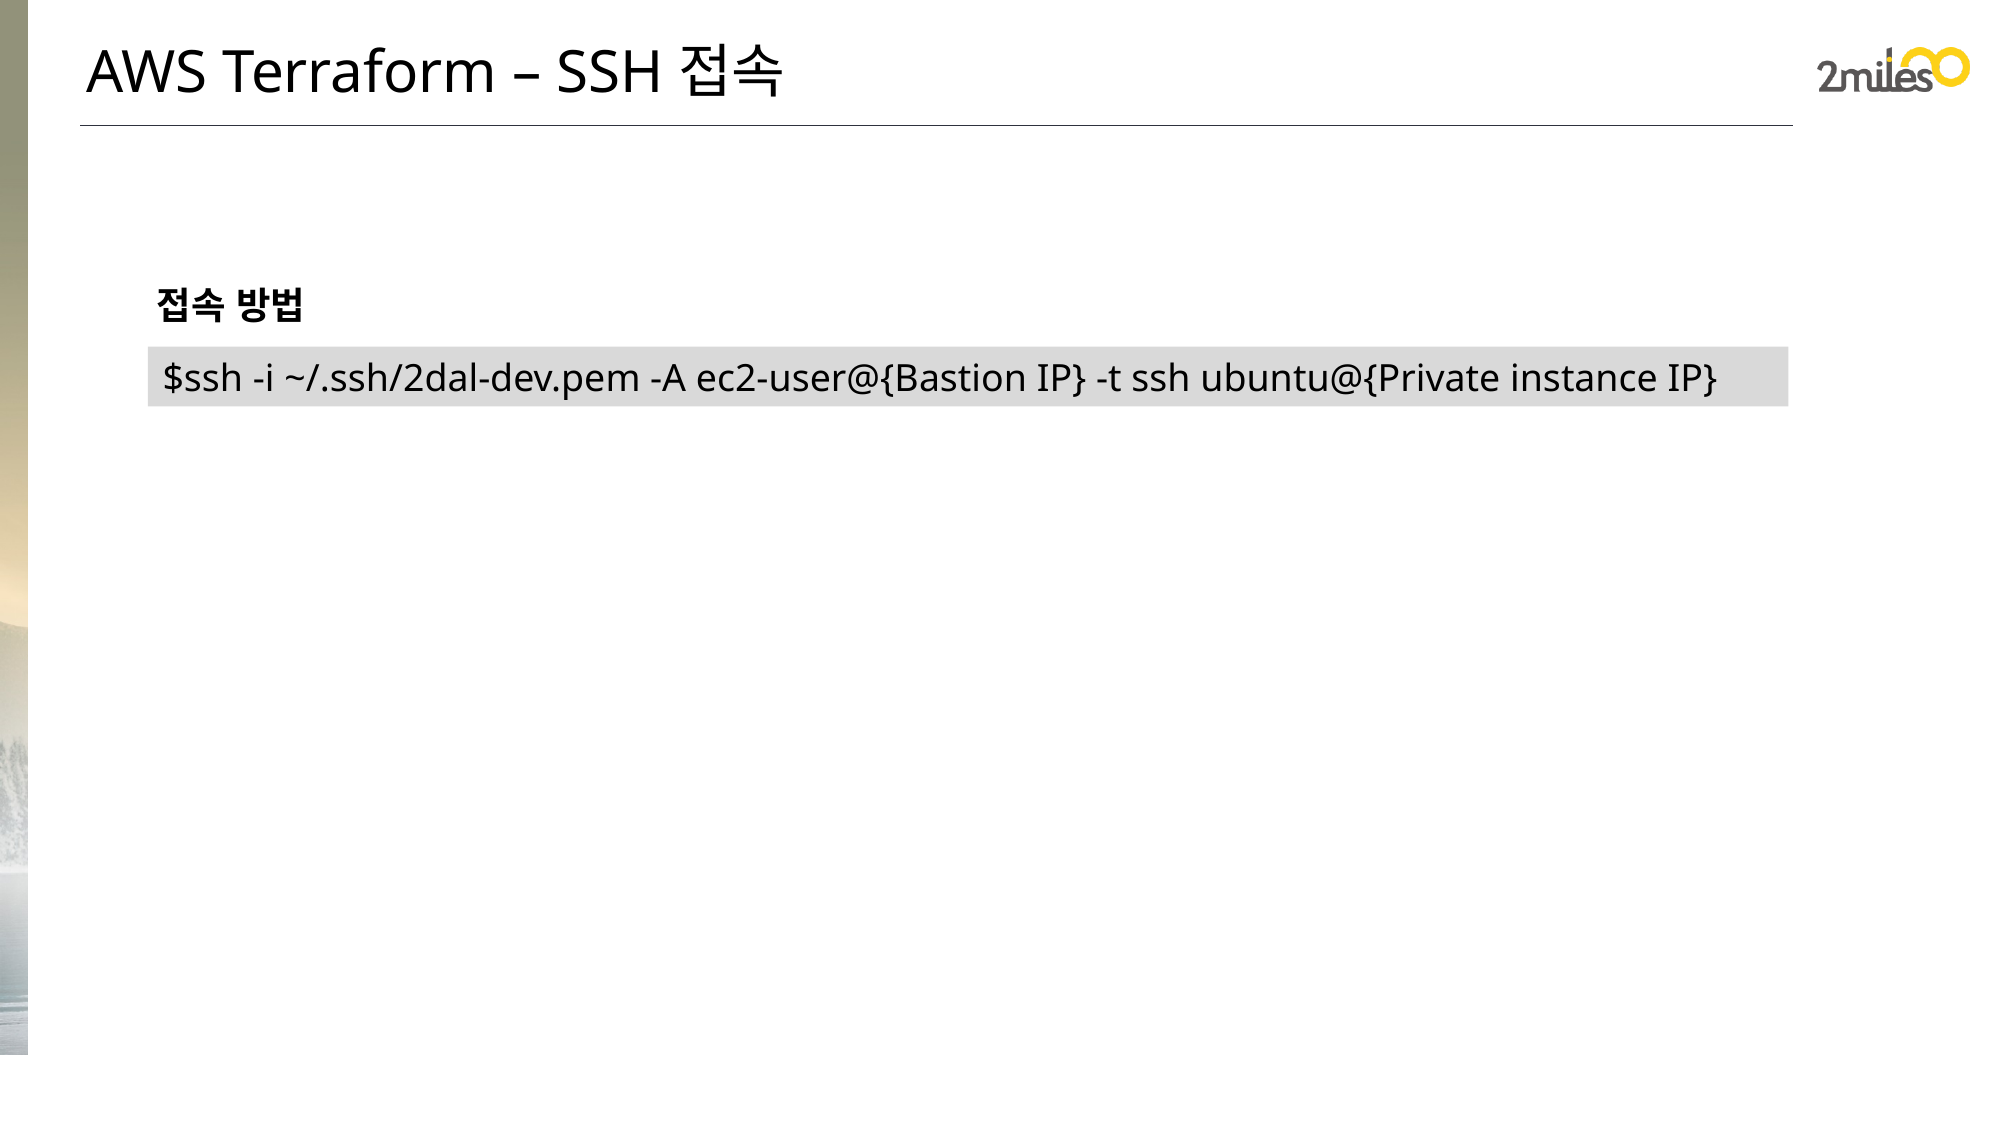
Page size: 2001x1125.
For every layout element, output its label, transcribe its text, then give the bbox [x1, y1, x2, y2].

picture [0, 0, 28, 1055]
text_box $ssh -i ~/.ssh/2dal-dev.pem -A ec2-user@{Bastion IP} -t ssh ubuntu@{Private instance IP} [147, 346, 1789, 407]
text_box 접속 방법 [141, 274, 321, 335]
text_box AWS Terraform – SSH접속 [71, 27, 1552, 112]
picture [1817, 47, 1970, 92]
